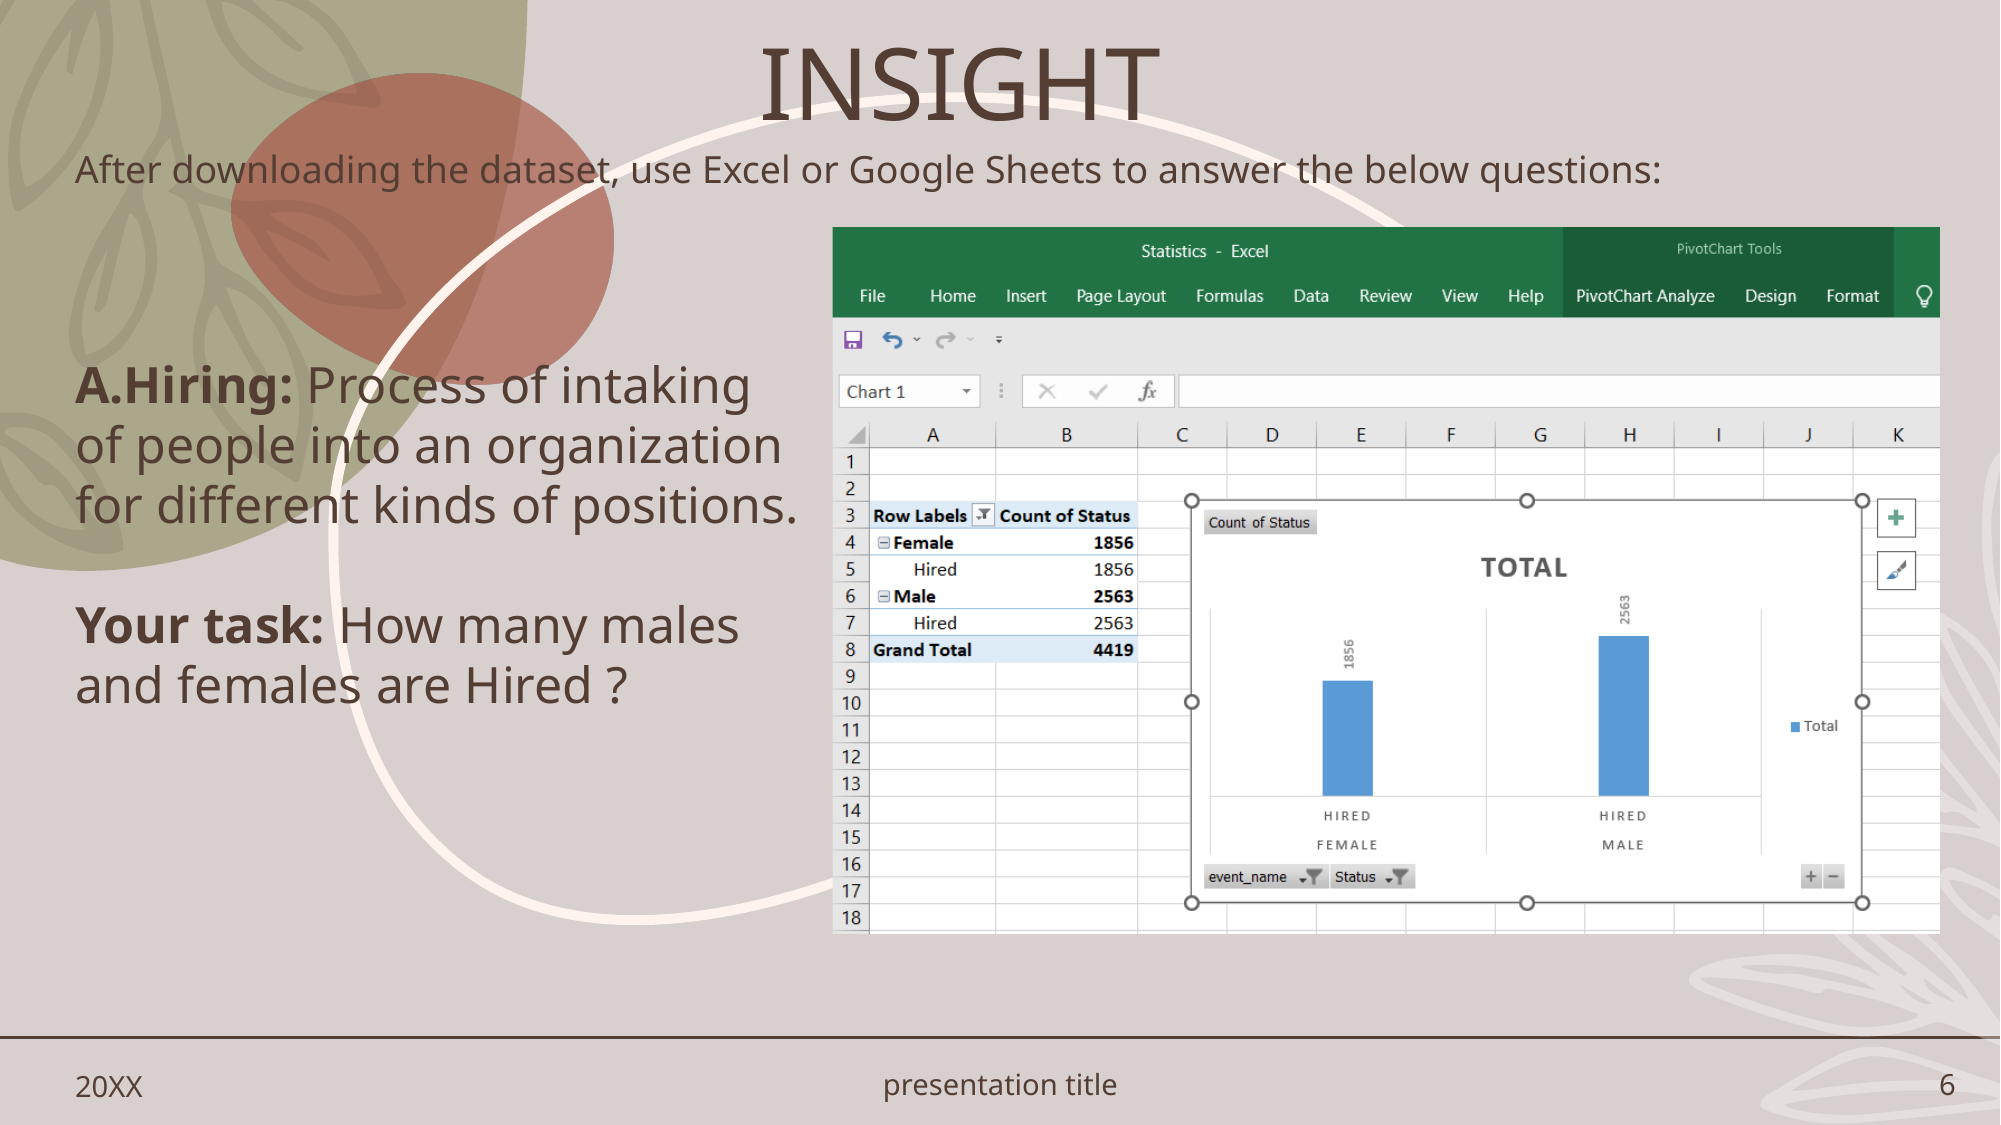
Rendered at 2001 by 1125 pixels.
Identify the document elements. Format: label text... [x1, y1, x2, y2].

slide_number 20XX [60, 1060, 222, 1112]
text_box After downloading the dataset, use Excel or Google Sheets to answer the below questions: [59, 138, 1849, 244]
slide_number 6 [1808, 1060, 1971, 1112]
list Hiring: Process of intaking of people into an organization for different kinds of positions. Your task: How many males and females are Hired ? [60, 244, 819, 1075]
title insight [97, 50, 1823, 127]
footer presentation title [718, 1060, 1283, 1112]
picture [832, 225, 1940, 934]
picture [231, 127, 614, 138]
